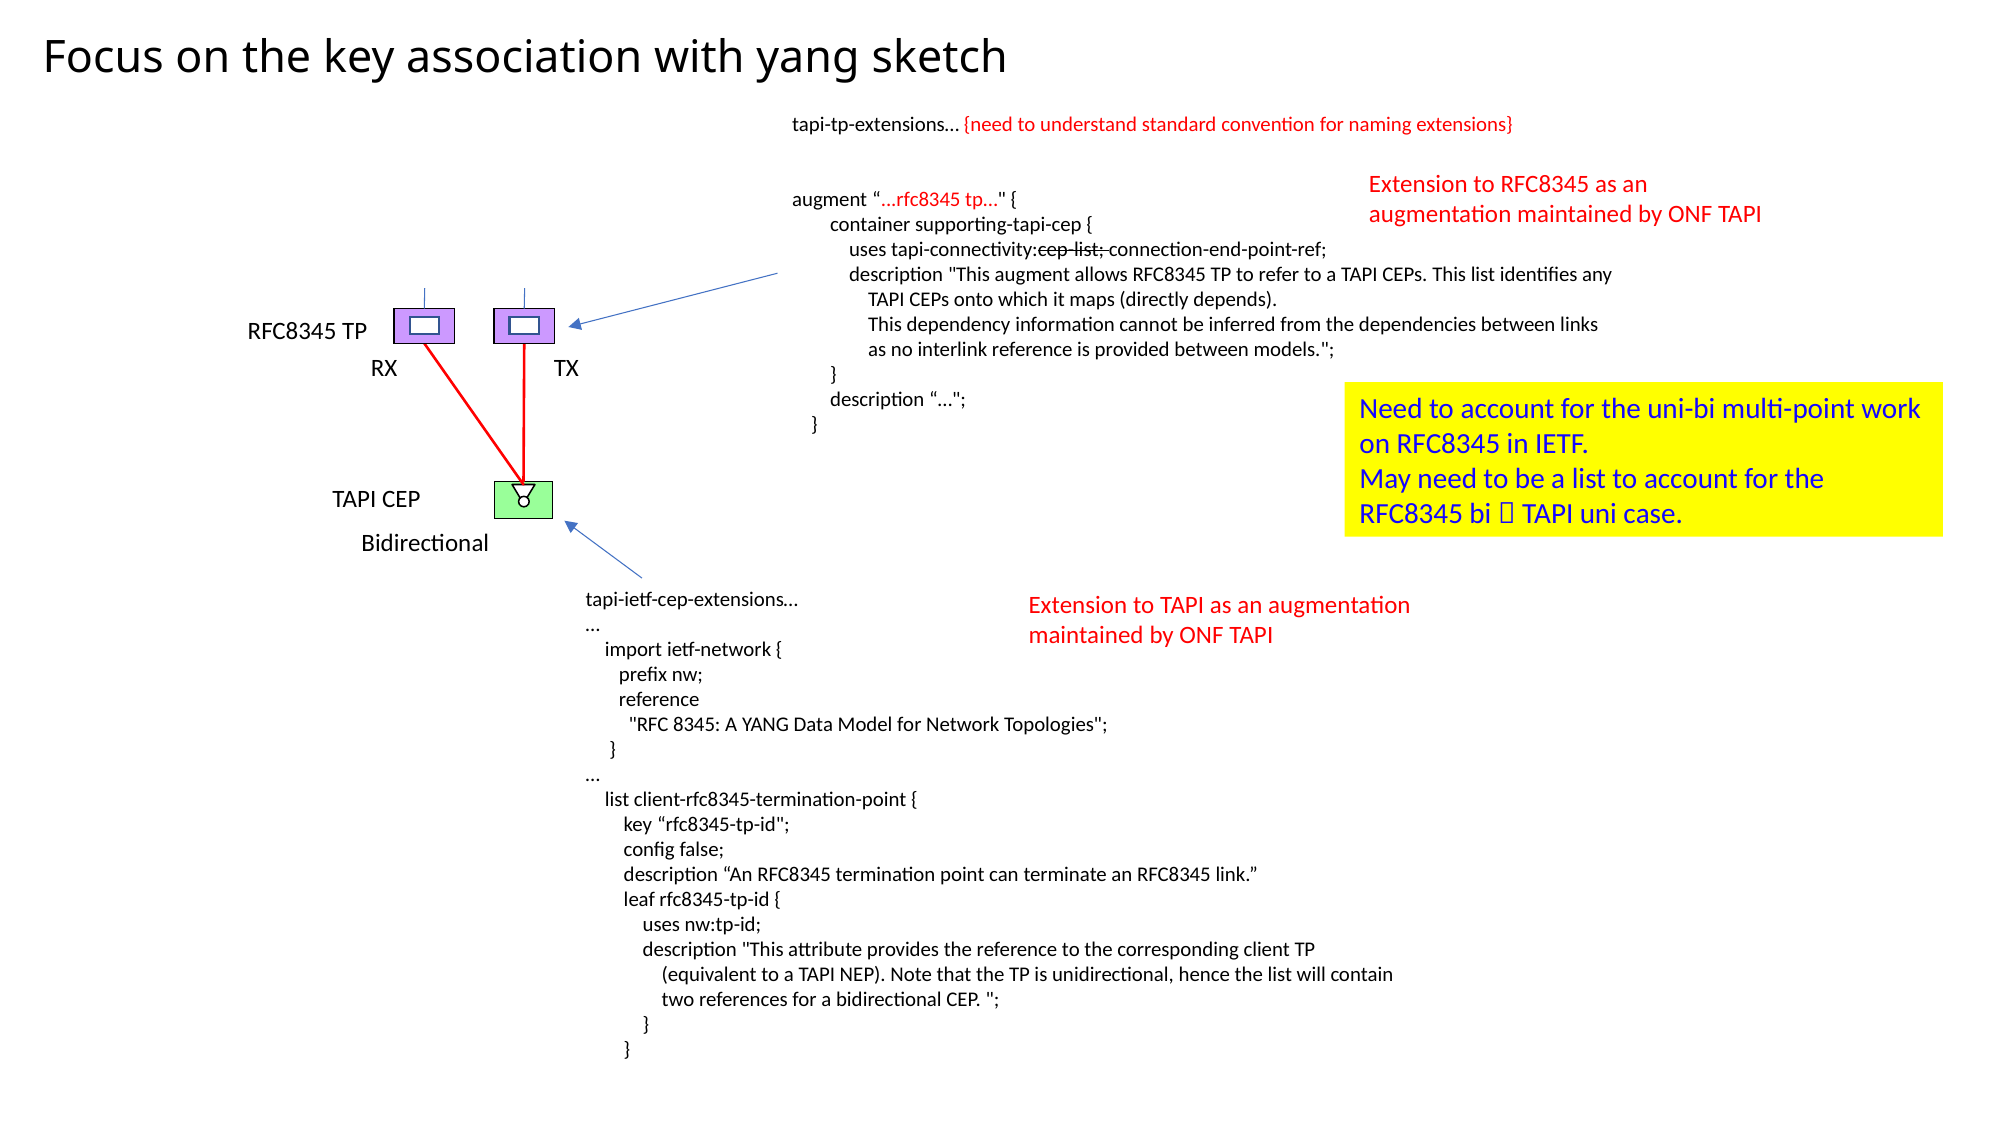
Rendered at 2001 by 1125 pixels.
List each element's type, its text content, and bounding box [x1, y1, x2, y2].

text_box [394, 308, 455, 343]
text_box [509, 317, 539, 334]
text_box Extension to TAPI as an augmentation maintained by ONF TAPI [1013, 581, 1457, 657]
title Focus on the key association with yang sketch [27, 25, 1753, 90]
text_box tapi-tp-extensions… {need to understand standard convention for naming extensions} augment “...rfc8345 tp…" { container supporting-tapi-cep { uses tapi-connectivity:cep-list; connection-end-point-ref; description "This augment allows RFC8345 TP to refer to a TAPI CEPs. This list identifies any TAPI CEPs onto which it maps (directly depends). This dependency information cannot be inferred from the dependencies between links as no interlink reference is provided between models."; } description “…"; } [777, 103, 1802, 443]
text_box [564, 520, 642, 579]
text_box [494, 308, 555, 344]
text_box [494, 481, 553, 519]
text_box RX [356, 343, 424, 389]
text_box Need to account for the uni-bi multi-point work on RFC8345 in IETF. May need to be a list to account for the RFC8345 bi  TAPI uni case. [1344, 382, 1943, 537]
text_box TX [538, 343, 617, 389]
text_box [409, 317, 440, 334]
text_box tapi-ietf-cep-extensions… … import ietf-network { prefix nw; reference "RFC 8345: A YANG Data Model for Network Topologies"; } … list client-rfc8345-termination-point { key “rfc8345-tp-id"; config false; description “An RFC8345 termination point can terminate an RFC8345 link.” leaf rfc8345-tp-id { uses nw:tp-id; description "This attribute provides the reference to the corresponding client TP (equivalent to a TAPI NEP). Note that the TP is unidirectional, hence the list will contain two references for a bidirectional CEP. "; } } [570, 578, 1595, 1068]
text_box Bidirectional [346, 518, 604, 564]
text_box TAPI CEP [317, 475, 436, 520]
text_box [568, 275, 778, 327]
text_box RFC8345 TP [233, 307, 383, 352]
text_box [424, 343, 524, 485]
text_box Extension to RFC8345 as an augmentation maintained by ONF TAPI [1354, 160, 1802, 236]
